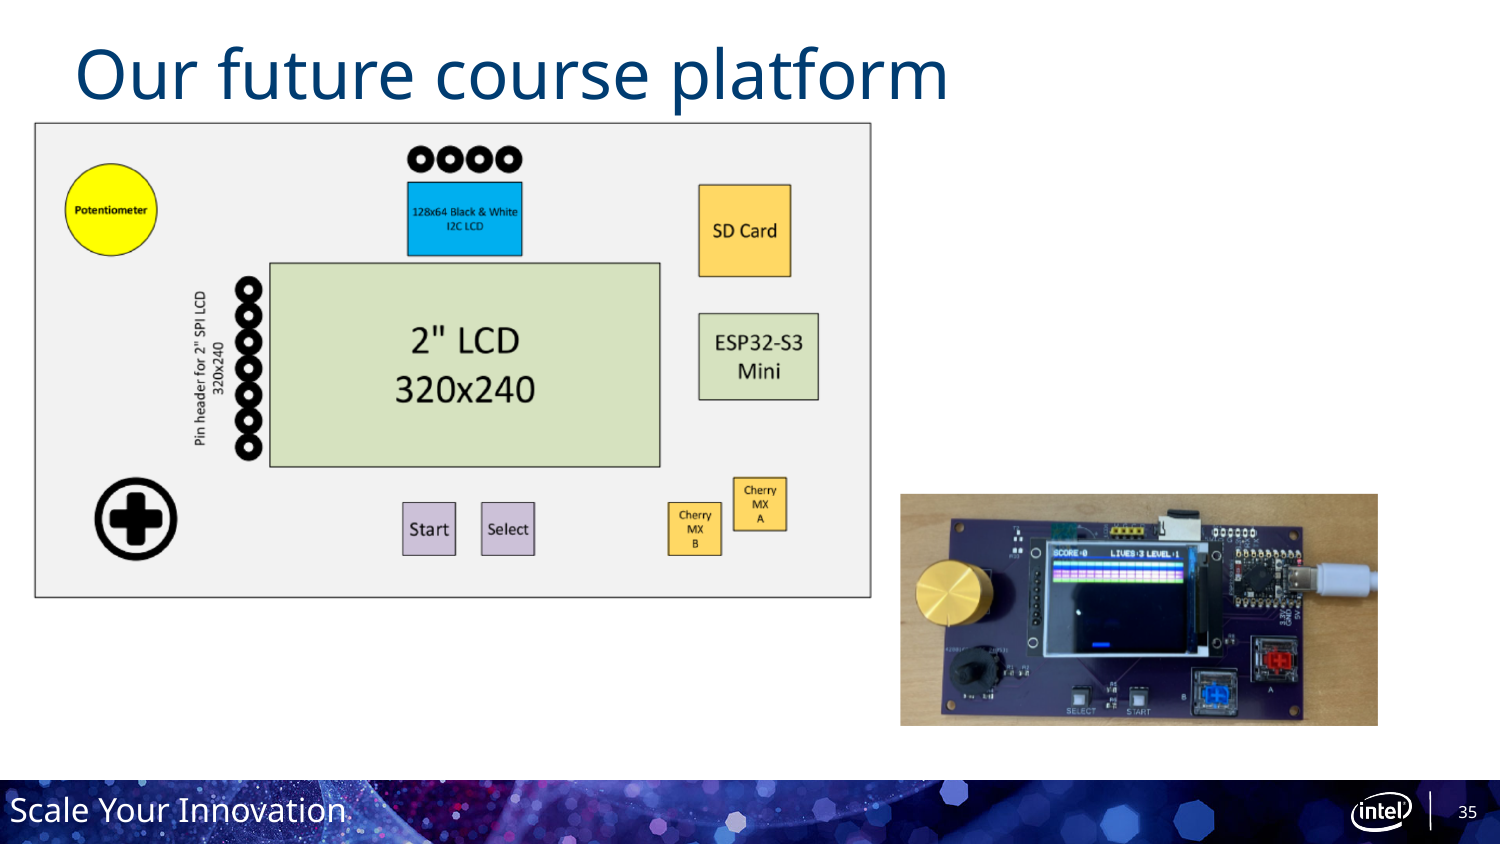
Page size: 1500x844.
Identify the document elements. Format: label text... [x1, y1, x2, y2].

title Our future course platform [74, 50, 207, 118]
picture [0, 0, 1500, 844]
title Our future course platform [698, 50, 1425, 119]
slide_number 35 [1260, 791, 1478, 837]
